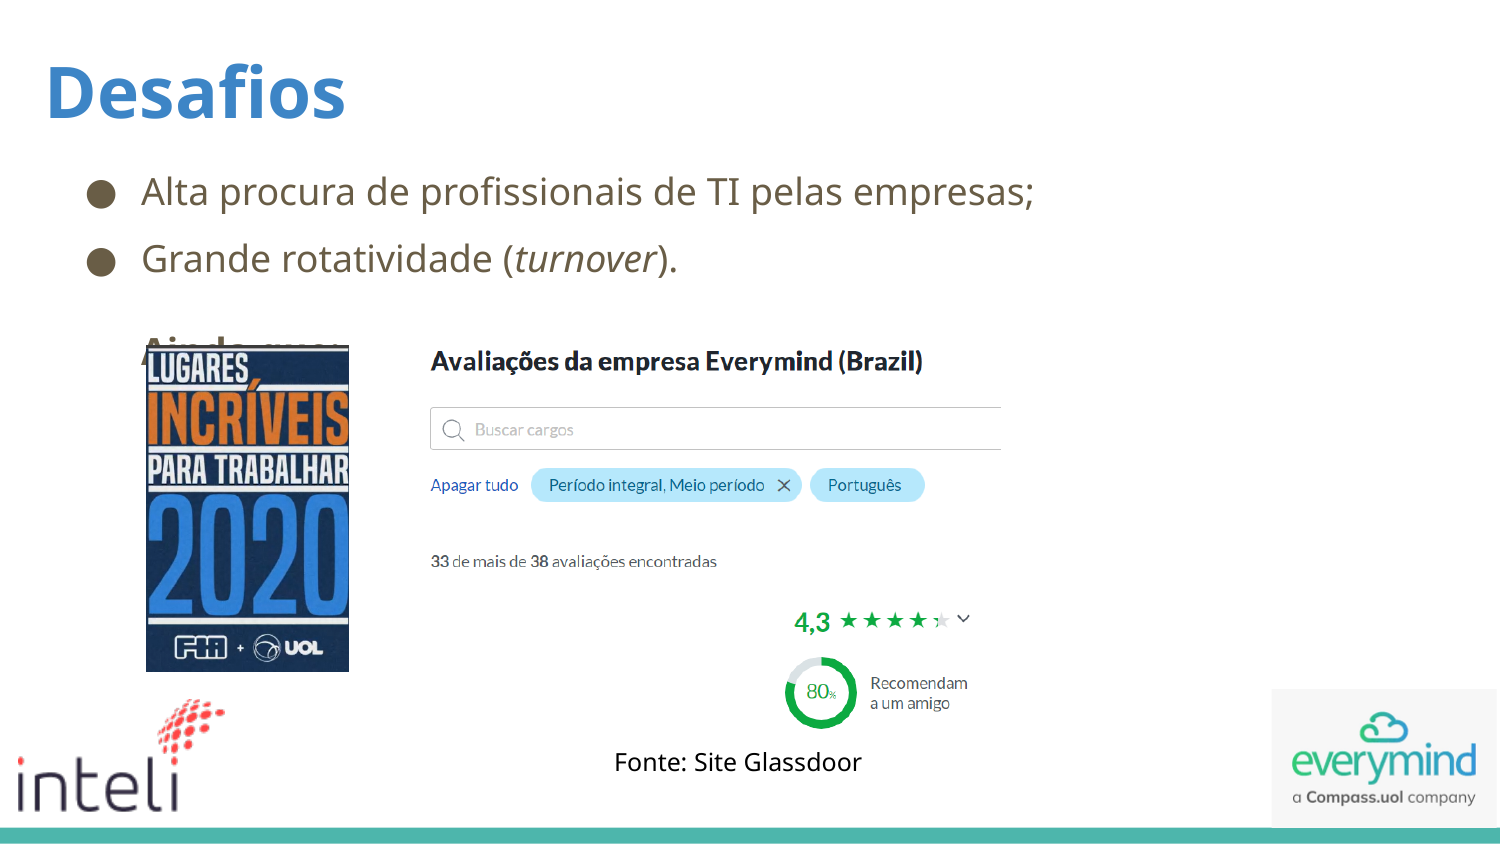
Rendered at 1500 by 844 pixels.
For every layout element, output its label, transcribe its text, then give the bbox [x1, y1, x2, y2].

list Alta procura de profissionais de TI pelas empresas; Grande rotatividade (turnover). Ainda que: [51, 130, 1449, 672]
picture [146, 345, 349, 673]
picture [18, 698, 225, 837]
text_box Fonte: Site Glassdoor [420, 731, 1057, 792]
title Desafios [29, 31, 1428, 148]
picture [1271, 689, 1497, 828]
picture [420, 330, 1001, 757]
